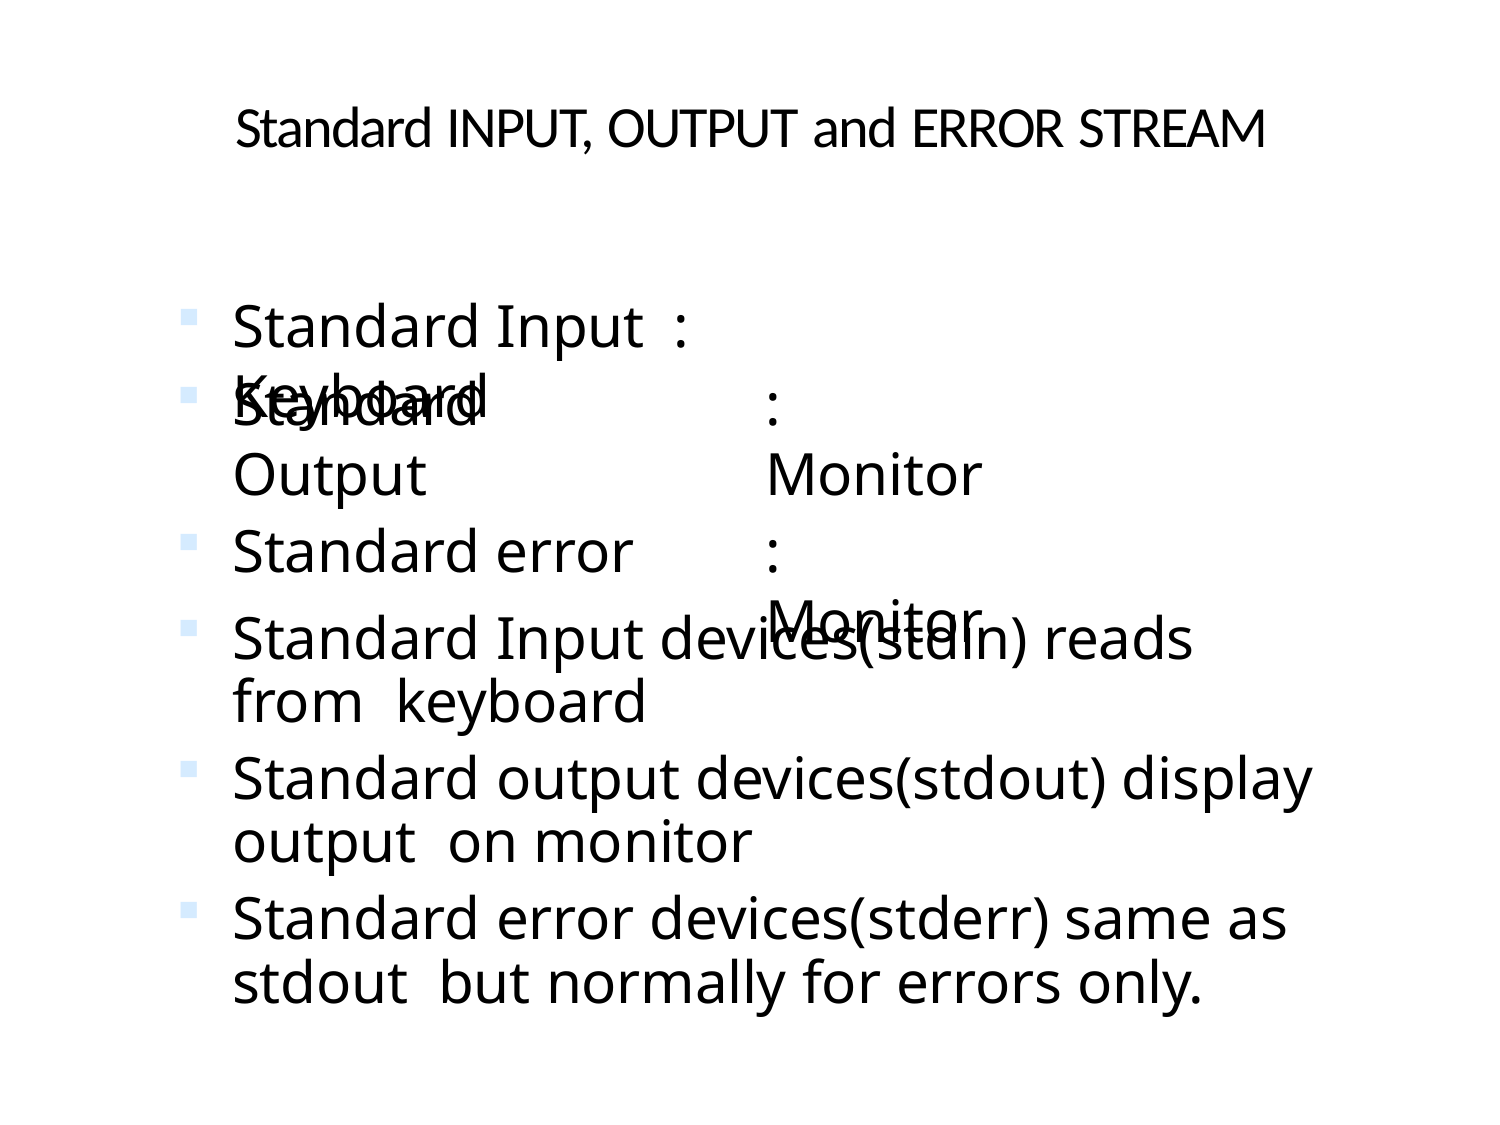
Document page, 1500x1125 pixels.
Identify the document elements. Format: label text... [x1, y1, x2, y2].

text_box Standard Output Standard error [174, 357, 641, 585]
title Standard INPUT, OUTPUT and ERROR STREAM [162, 28, 1338, 219]
text_box : Monitor : Monitor [763, 357, 989, 597]
text_box Standard Input devices(stdin) reads from keyboard Standard output devices(stdout) display output on monitor Standard error devices(stderr) same as stdout but normally for errors only. [174, 597, 1370, 1015]
text_box Standard Input : Keyboard [174, 287, 878, 430]
